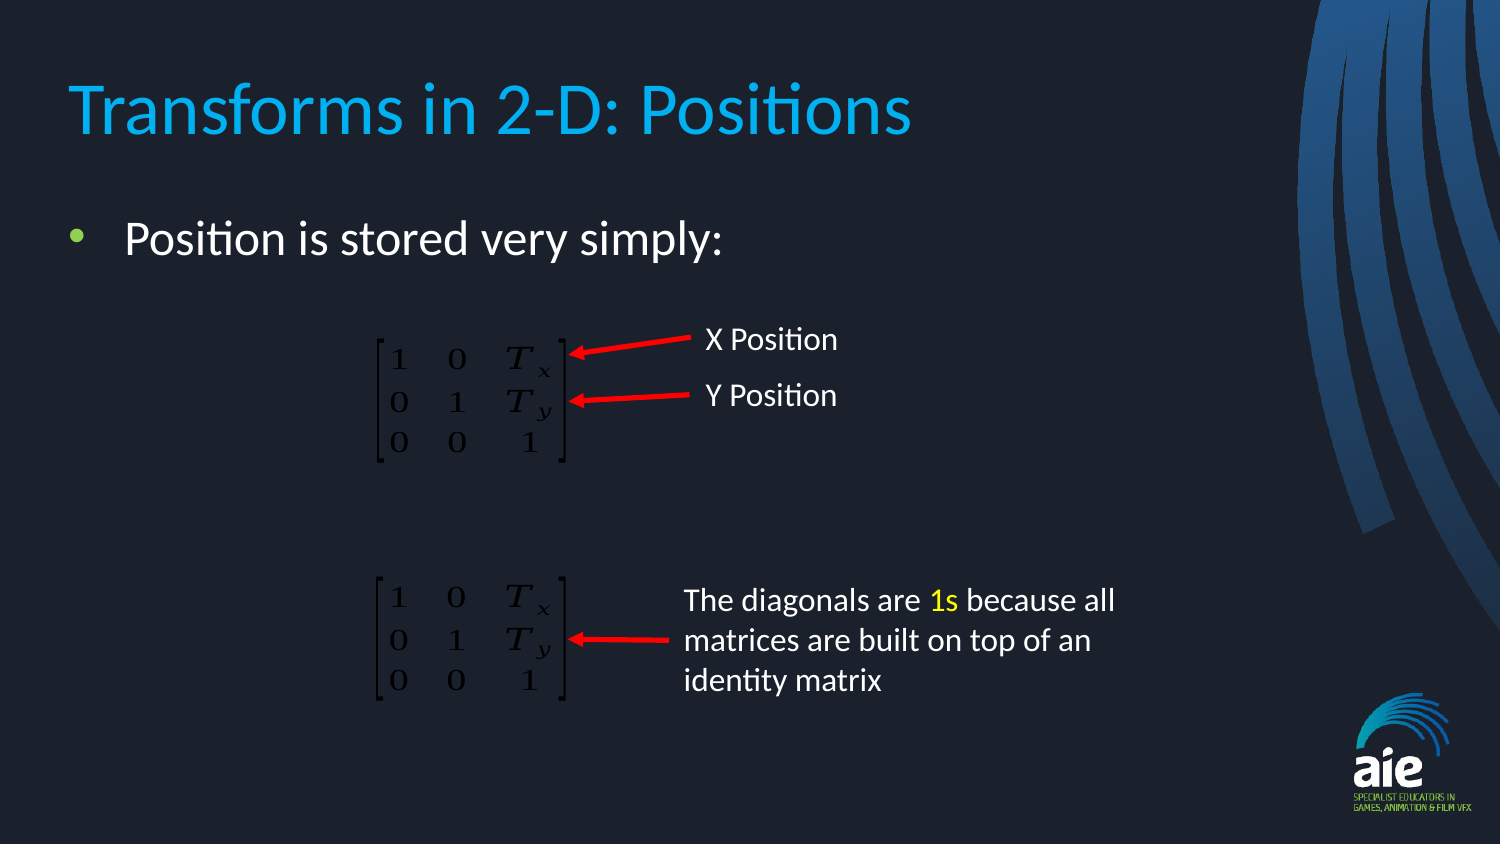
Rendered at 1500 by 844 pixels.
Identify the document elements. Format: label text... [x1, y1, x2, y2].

text_box Transforms in 2-D: Positions [53, 33, 1425, 175]
text_box Position is stored very simply: [53, 197, 1282, 387]
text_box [568, 337, 692, 356]
text_box The diagonals are 1s because all matrices are built on top of an identity matrix [669, 571, 1163, 706]
text_box X Position [690, 309, 892, 365]
picture [0, 0, 1500, 844]
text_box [568, 394, 690, 402]
text_box Y Position [690, 366, 892, 421]
